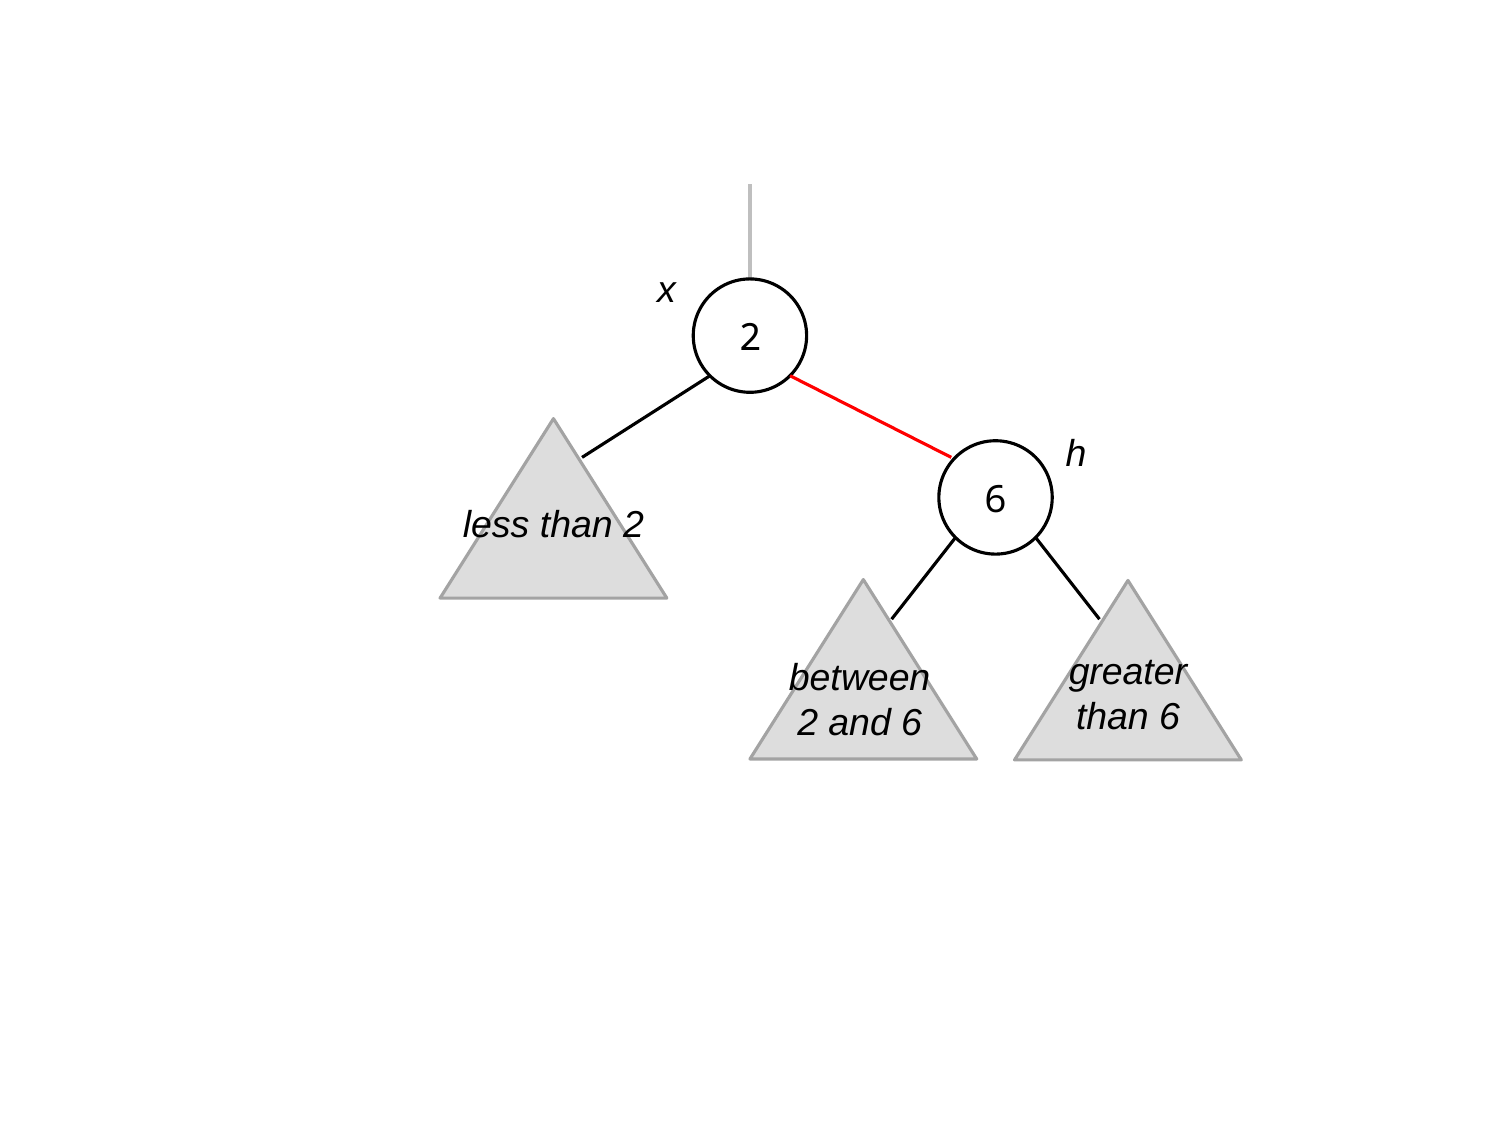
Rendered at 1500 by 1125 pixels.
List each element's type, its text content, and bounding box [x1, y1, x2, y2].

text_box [891, 537, 956, 620]
text_box [820, 578, 907, 645]
text_box [1013, 696, 1243, 762]
text_box greater than 6 [1053, 639, 1203, 745]
text_box h [1050, 421, 1102, 482]
text_box [1089, 578, 1167, 639]
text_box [789, 375, 952, 458]
text_box less than 2 [448, 492, 659, 553]
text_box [581, 375, 711, 458]
text_box 2 [691, 277, 809, 394]
text_box x [642, 258, 691, 318]
text_box between 2 and 6 [774, 645, 946, 751]
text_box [1035, 537, 1100, 620]
text_box 6 [937, 439, 1054, 556]
text_box [748, 707, 979, 761]
text_box [505, 417, 602, 492]
text_box [438, 553, 669, 600]
